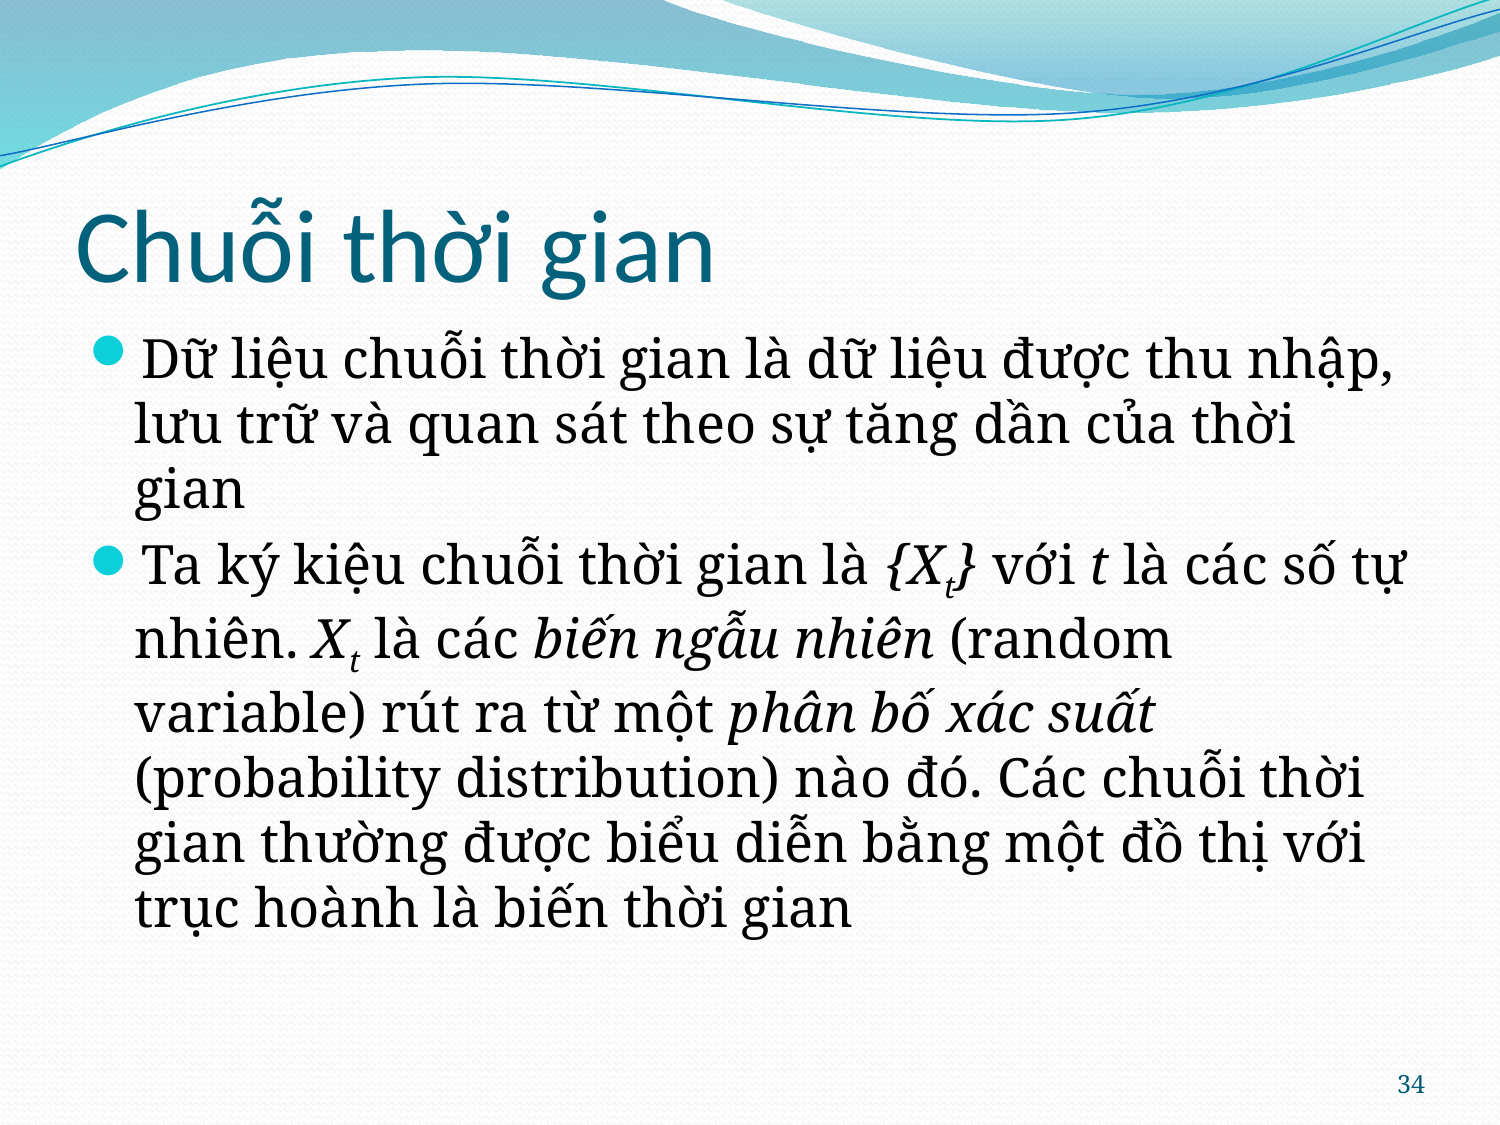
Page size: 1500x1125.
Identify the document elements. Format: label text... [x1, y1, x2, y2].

title Chuỗi thời gian [75, 115, 1425, 303]
list Dữ liệu chuỗi thời gian là dữ liệu được thu nhập, lưu trữ và quan sát theo sự tăng dần của thời gian Ta ký kiệu chuỗi thời gian là {Xt} với t là các số tự nhiên. Xt là các biến ngẫu nhiên (random variable) rút ra từ một phân bố xác suất (probability distribution) nào đó. Các chuỗi thời gian thường được biểu diễn bằng một đồ thị với trục hoành là biến thời gian [75, 317, 1425, 1038]
slide_number 34 [1299, 1042, 1425, 1103]
